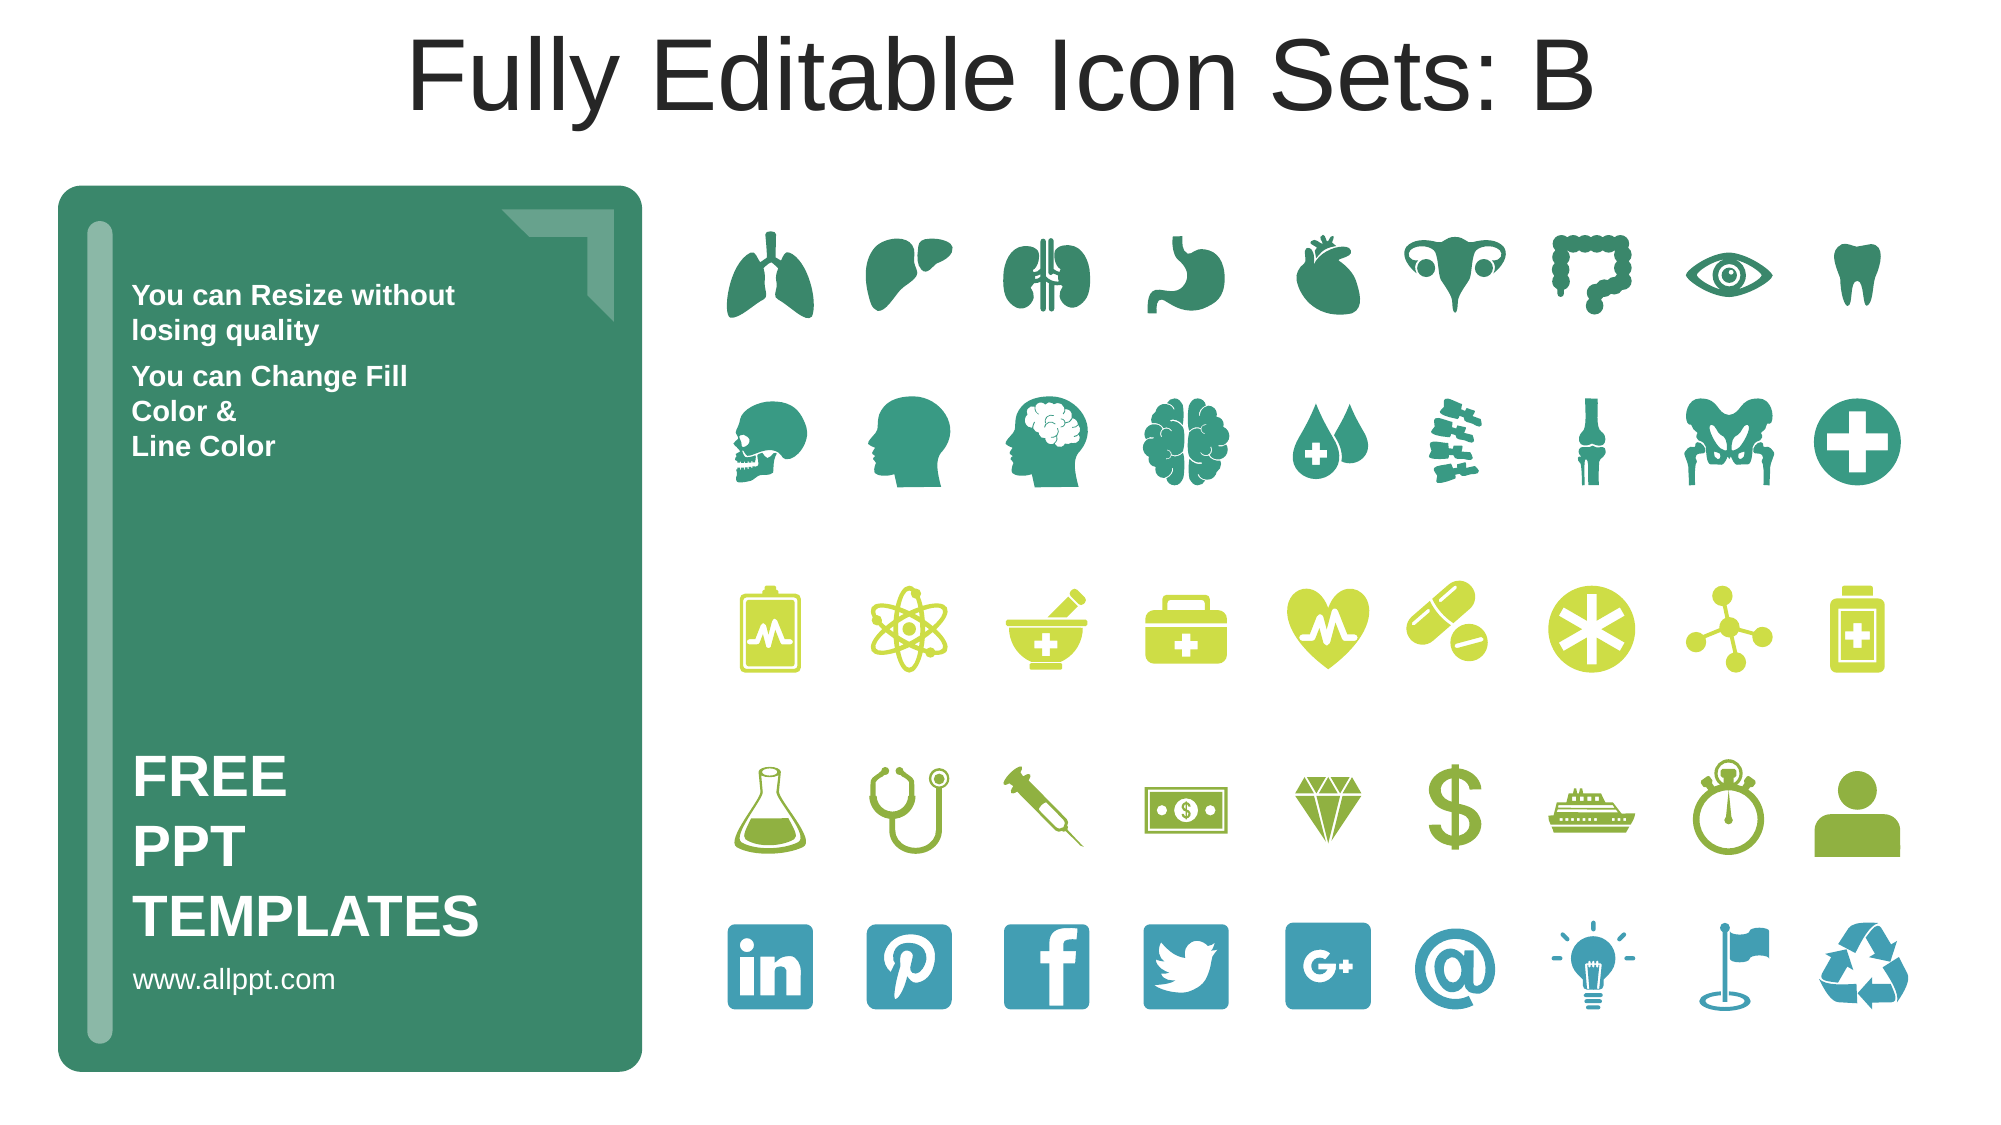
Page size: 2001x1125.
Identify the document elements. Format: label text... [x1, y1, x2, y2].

text_box [1559, 931, 1571, 943]
text_box [732, 400, 809, 484]
text_box [1291, 400, 1370, 481]
text_box [1569, 935, 1617, 1011]
list Fully Editable Icon Sets: B [53, 20, 1952, 140]
text_box [869, 584, 949, 674]
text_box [868, 396, 951, 488]
text_box [1547, 787, 1637, 834]
text_box [1829, 584, 1886, 674]
text_box [1141, 397, 1231, 487]
text_box [1836, 769, 1878, 811]
text_box [1142, 923, 1230, 1011]
text_box [864, 237, 954, 312]
text_box [1812, 397, 1902, 487]
text_box [1284, 921, 1372, 1011]
text_box [1449, 622, 1489, 663]
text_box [1428, 398, 1482, 486]
text_box [1144, 626, 1228, 665]
text_box [1623, 955, 1637, 962]
text_box [1405, 579, 1477, 646]
text_box [733, 765, 808, 855]
text_box [1002, 237, 1092, 313]
text_box [1691, 758, 1766, 856]
text_box [1427, 763, 1483, 851]
text_box [1286, 587, 1371, 671]
text_box [1813, 813, 1902, 858]
text_box [1683, 397, 1776, 487]
text_box [725, 230, 815, 320]
text_box [1576, 397, 1607, 487]
text_box [1295, 233, 1362, 316]
text_box [1413, 927, 1497, 1011]
text_box [1146, 235, 1226, 315]
text_box [1684, 251, 1775, 299]
text_box [1293, 775, 1364, 844]
text_box [868, 765, 951, 855]
text_box [865, 923, 953, 1011]
text_box [1144, 593, 1228, 625]
text_box [1833, 242, 1882, 308]
text_box [1144, 786, 1229, 835]
text_box [1818, 921, 1910, 1013]
text_box [1698, 921, 1771, 1012]
text_box [1547, 584, 1637, 674]
text_box [1616, 931, 1628, 943]
text_box [738, 584, 802, 674]
text_box [1684, 584, 1774, 674]
text_box [1004, 395, 1089, 489]
text_box [1403, 235, 1507, 316]
text_box [1003, 923, 1091, 1011]
text_box [1590, 919, 1597, 933]
text_box [1004, 587, 1089, 671]
text_box [1002, 765, 1085, 848]
text_box [726, 923, 814, 1011]
text_box [1550, 955, 1564, 962]
text_box [1550, 233, 1633, 316]
